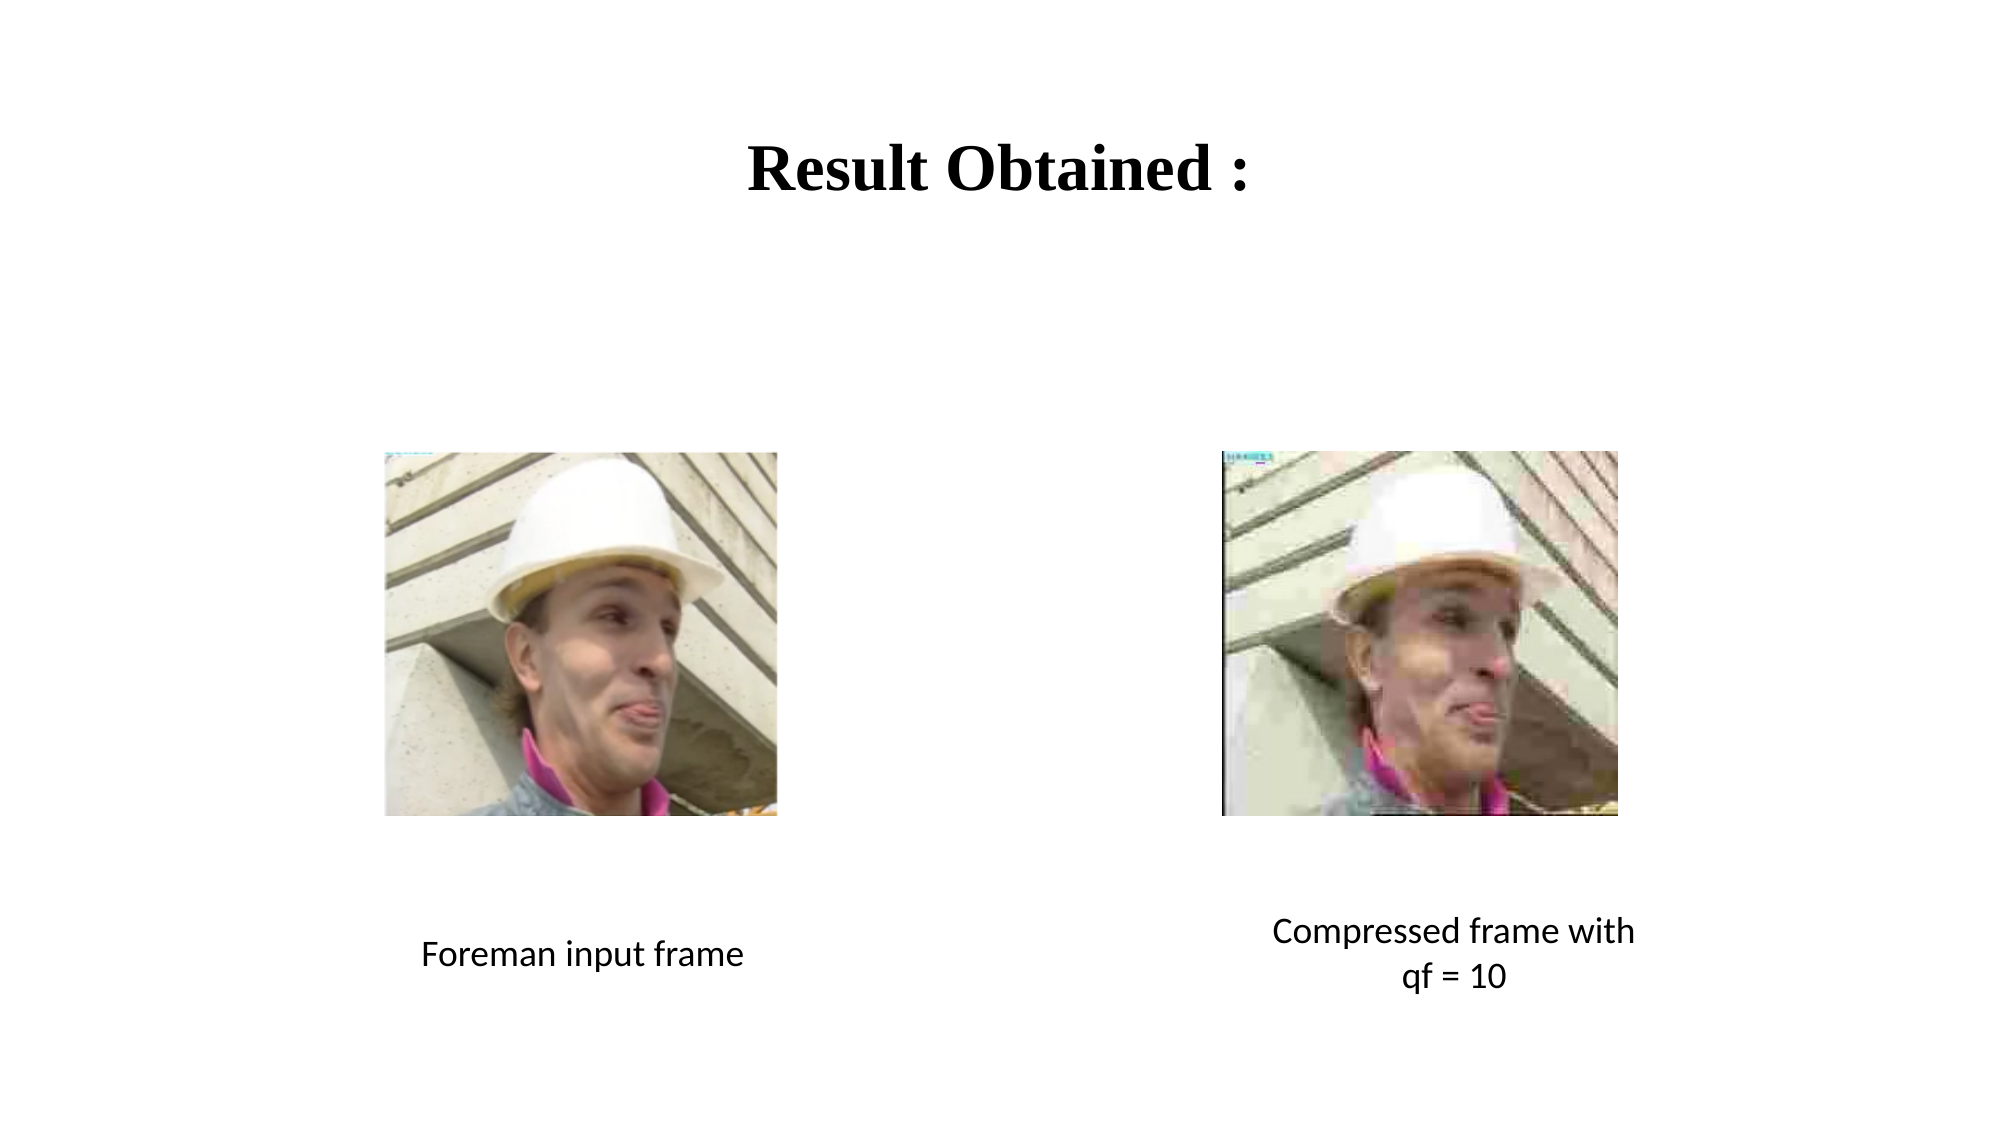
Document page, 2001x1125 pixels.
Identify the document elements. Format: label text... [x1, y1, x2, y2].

text_box Foreman input frame [406, 921, 936, 981]
picture [382, 451, 778, 816]
text_box Compressed frame with qf = 10 [1243, 898, 1666, 1004]
title Result Obtained : [137, 59, 1863, 278]
picture [1222, 451, 1618, 816]
